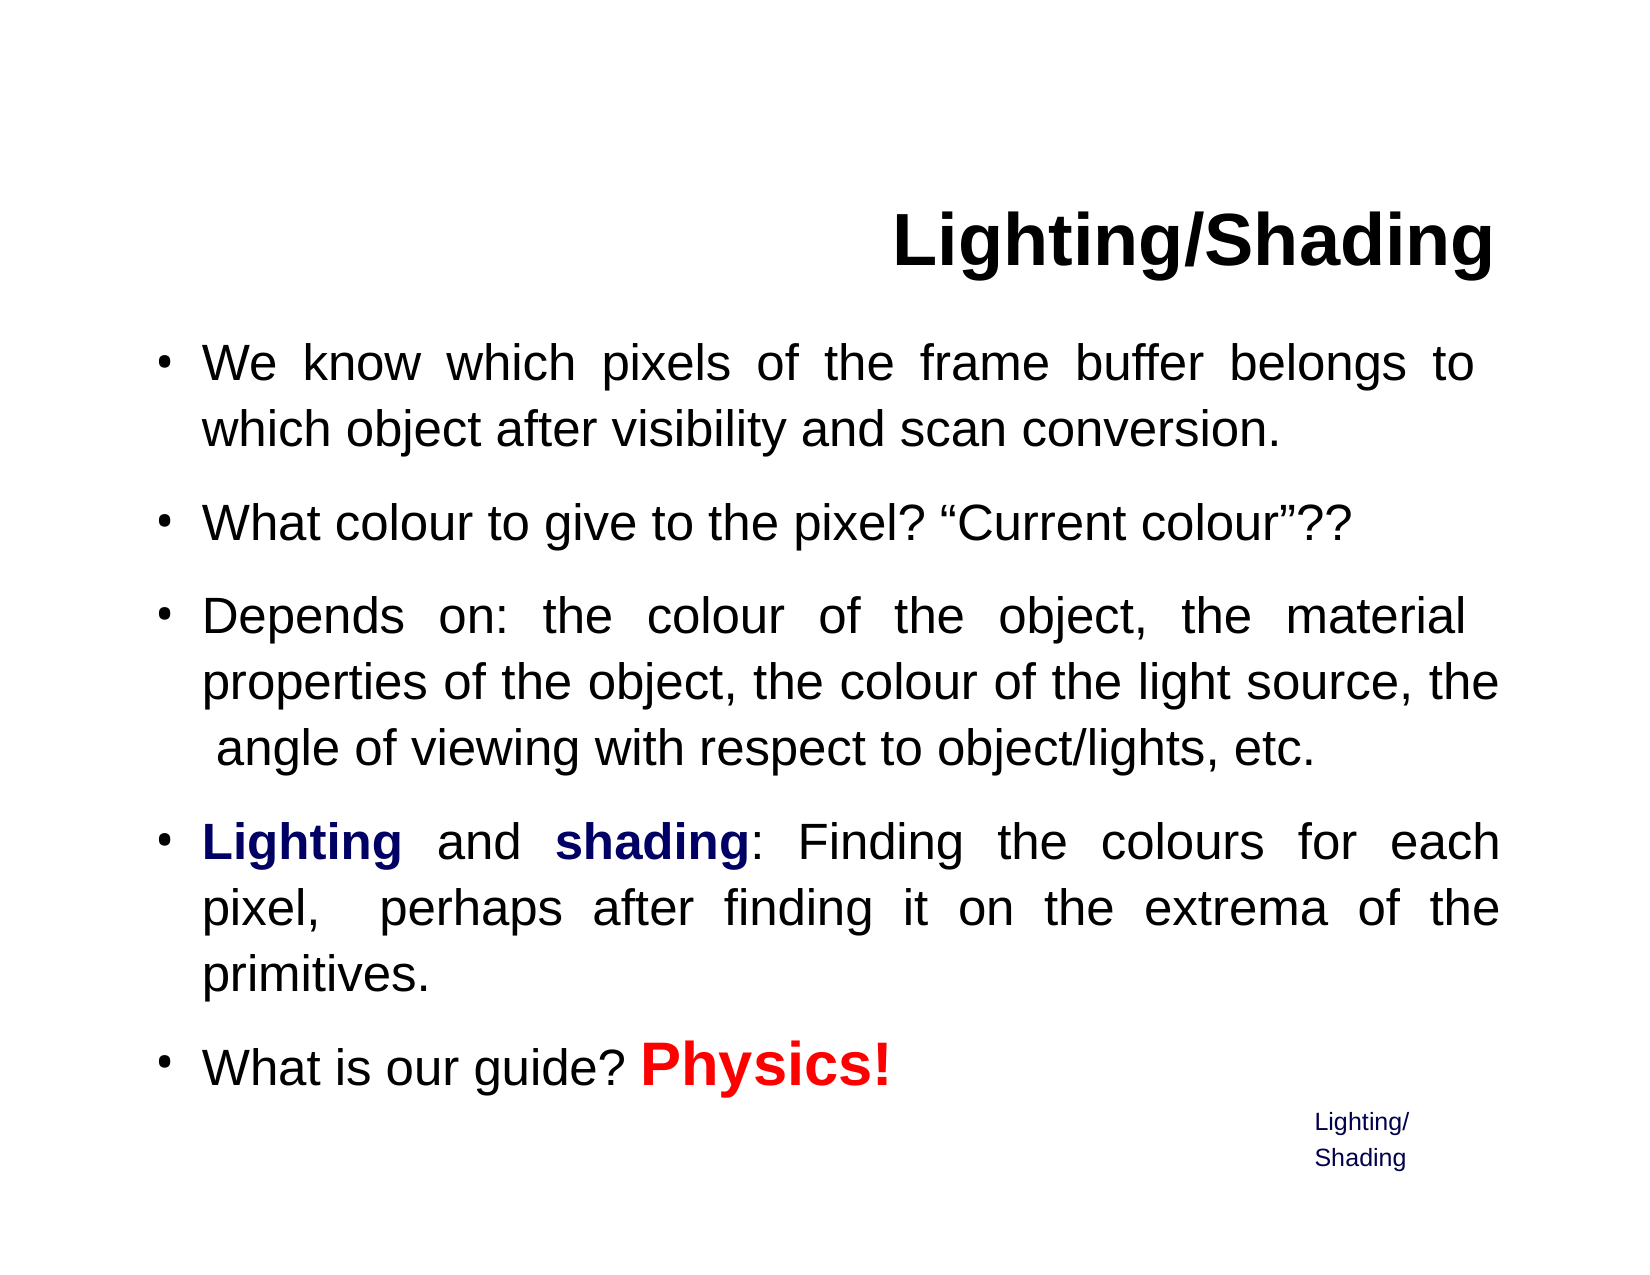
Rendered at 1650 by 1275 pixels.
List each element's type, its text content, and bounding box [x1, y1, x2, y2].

title Lighting/Shading [890, 188, 1503, 322]
slide_number Lighting/Shading [1312, 1100, 1502, 1275]
text_box We know which pixels of the frame buffer belongs to which object after visibility and scan conversion. What colour to give to the pixel? “Current colour”?? Depends on: the colour of the object, the material properties of the object, the colour of the light source, the angle of viewing with respect to object/lights, etc. Lighting and shading: Finding the colours for each pixel, perhaps after finding it on the extrema of the primitives. What is our guide? Physics! [153, 322, 1503, 1098]
